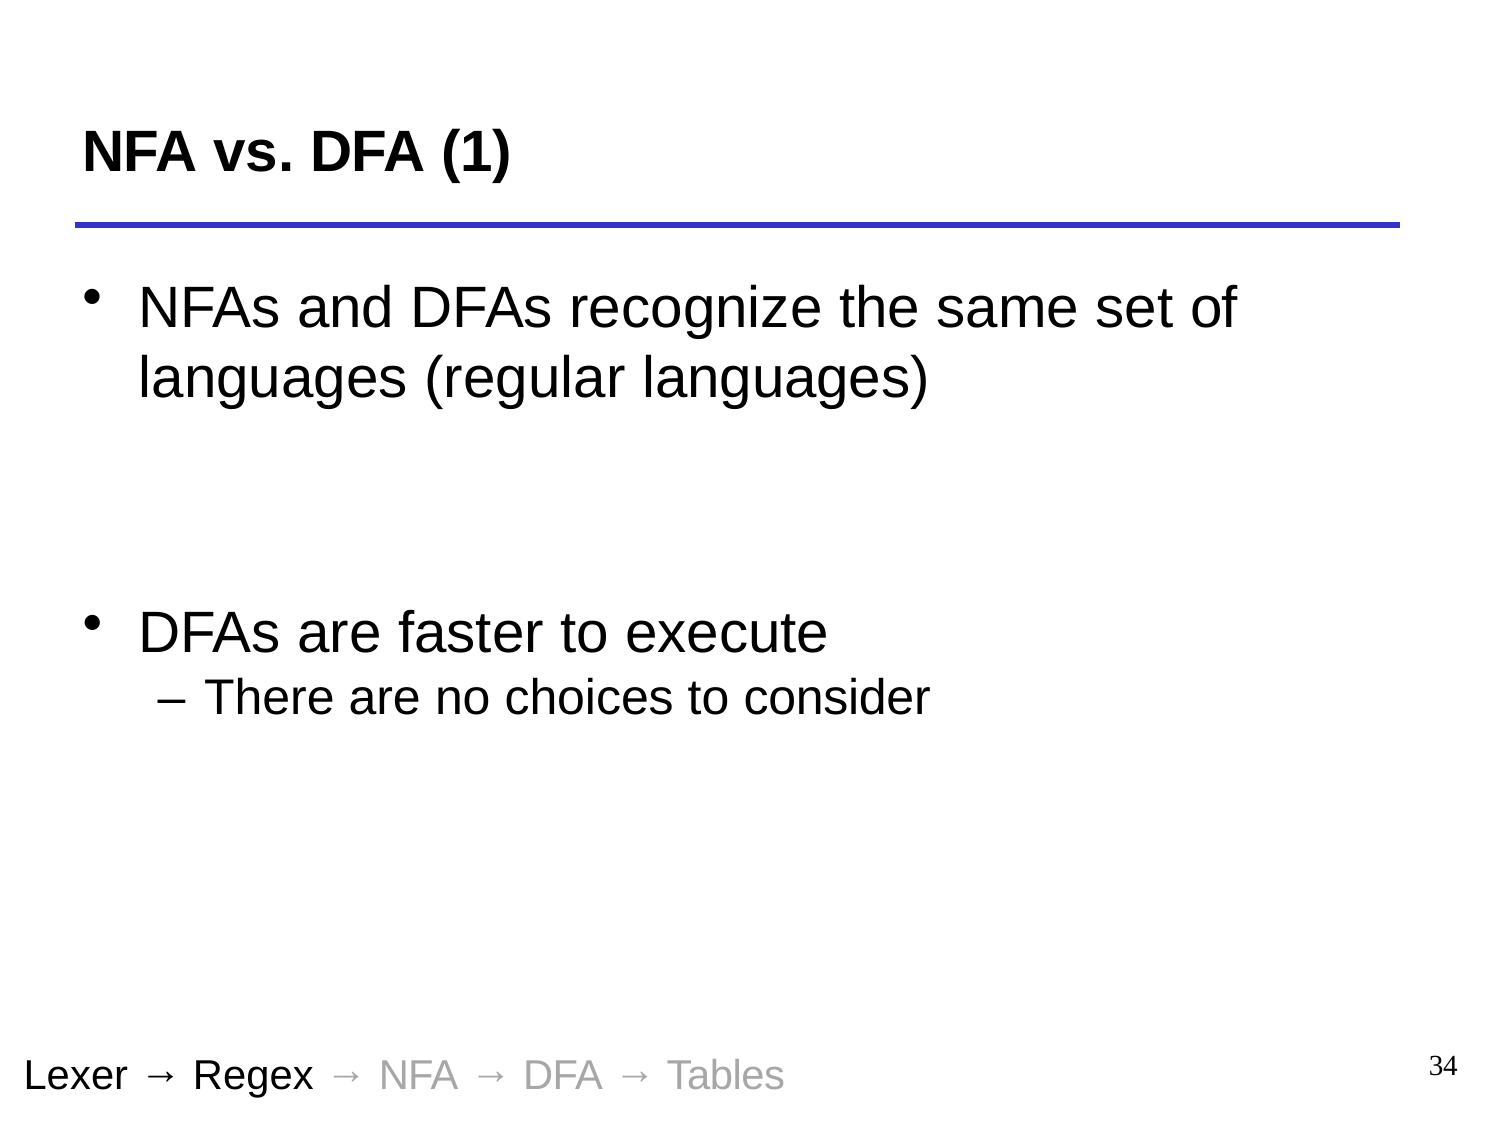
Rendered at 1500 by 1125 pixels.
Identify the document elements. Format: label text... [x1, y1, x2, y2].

slide_number 34 [1422, 1047, 1467, 1125]
text_box DFAs are faster to execute – There are no choices to consider [80, 592, 935, 725]
text_box NFAs and DFAs recognize the same set of languages (regular languages) [80, 266, 1241, 410]
footer Lexer → Regex → NFA → DFA → Tables [21, 1046, 787, 1125]
title NFA vs. DFA (1) [80, 110, 515, 266]
